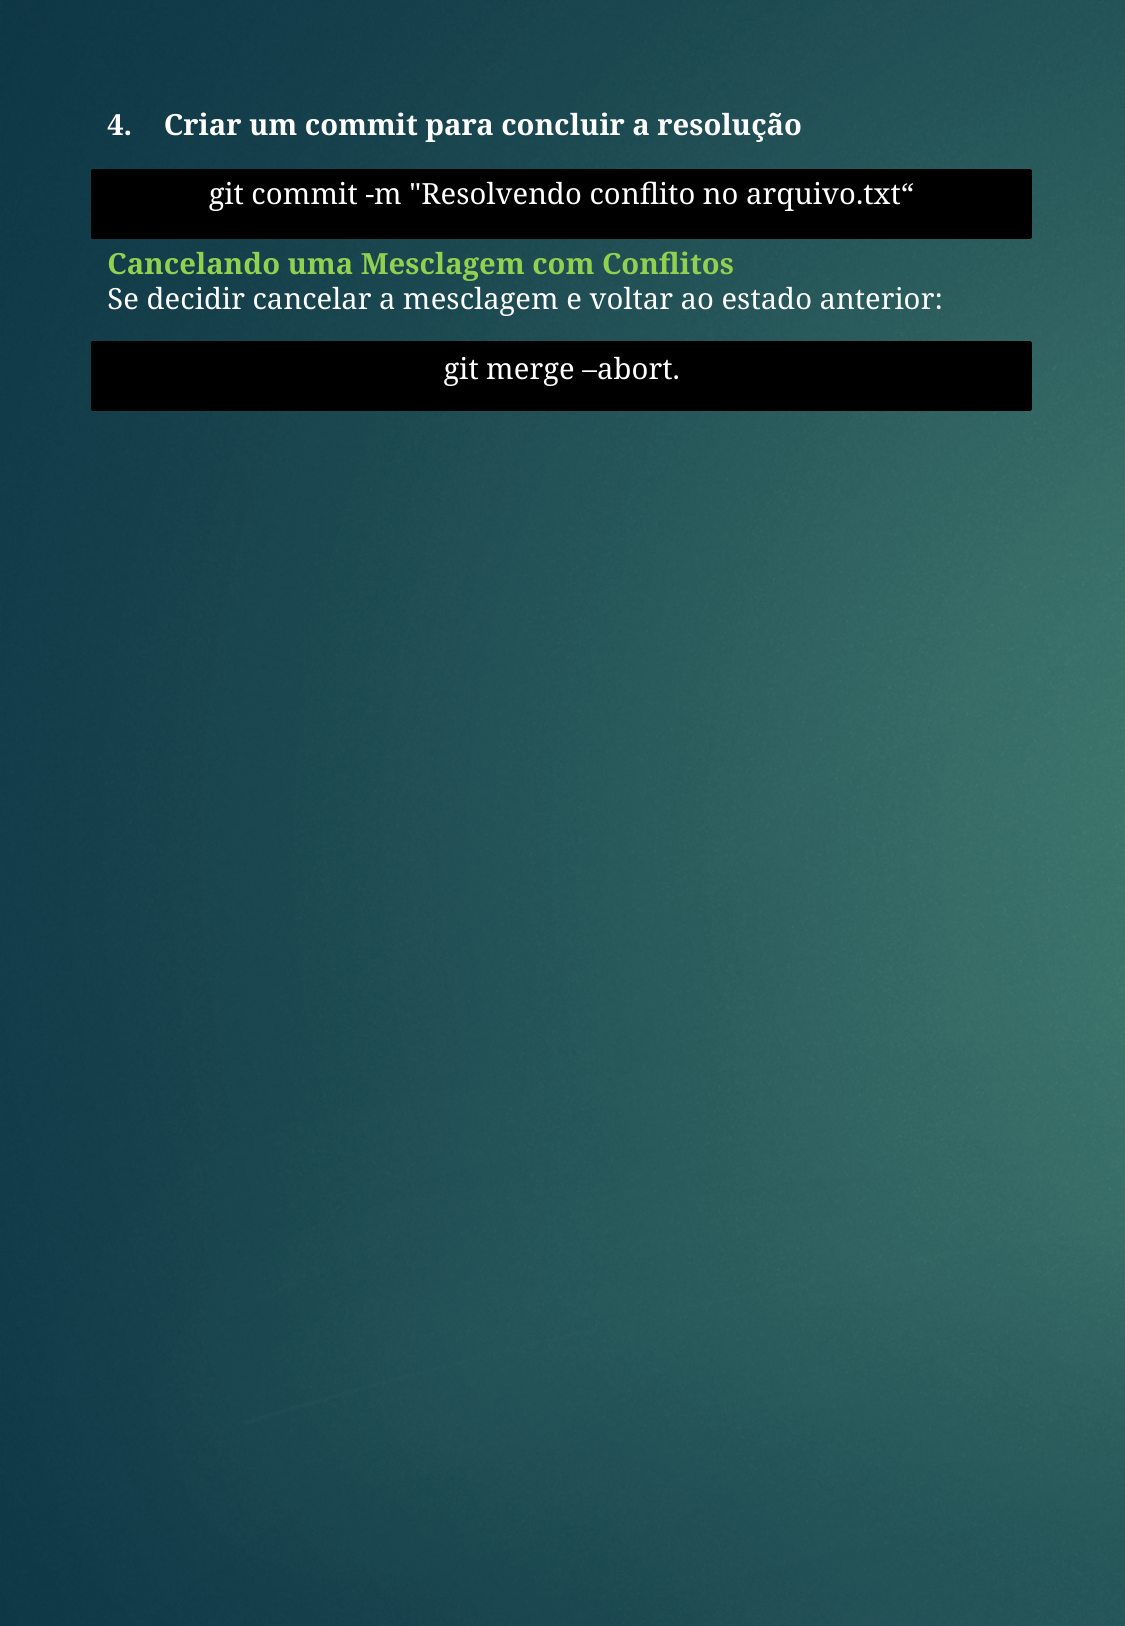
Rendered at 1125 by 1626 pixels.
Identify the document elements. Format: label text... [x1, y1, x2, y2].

text_box Criar um commit para concluir a resolução git commit -m "Resolvendo conflito no arquivo.txt“ Cancelando uma Mesclagem com Conflitos Se decidir cancelar a mesclagem e voltar ao estado anterior: git merge –abort. [92, 98, 1031, 428]
